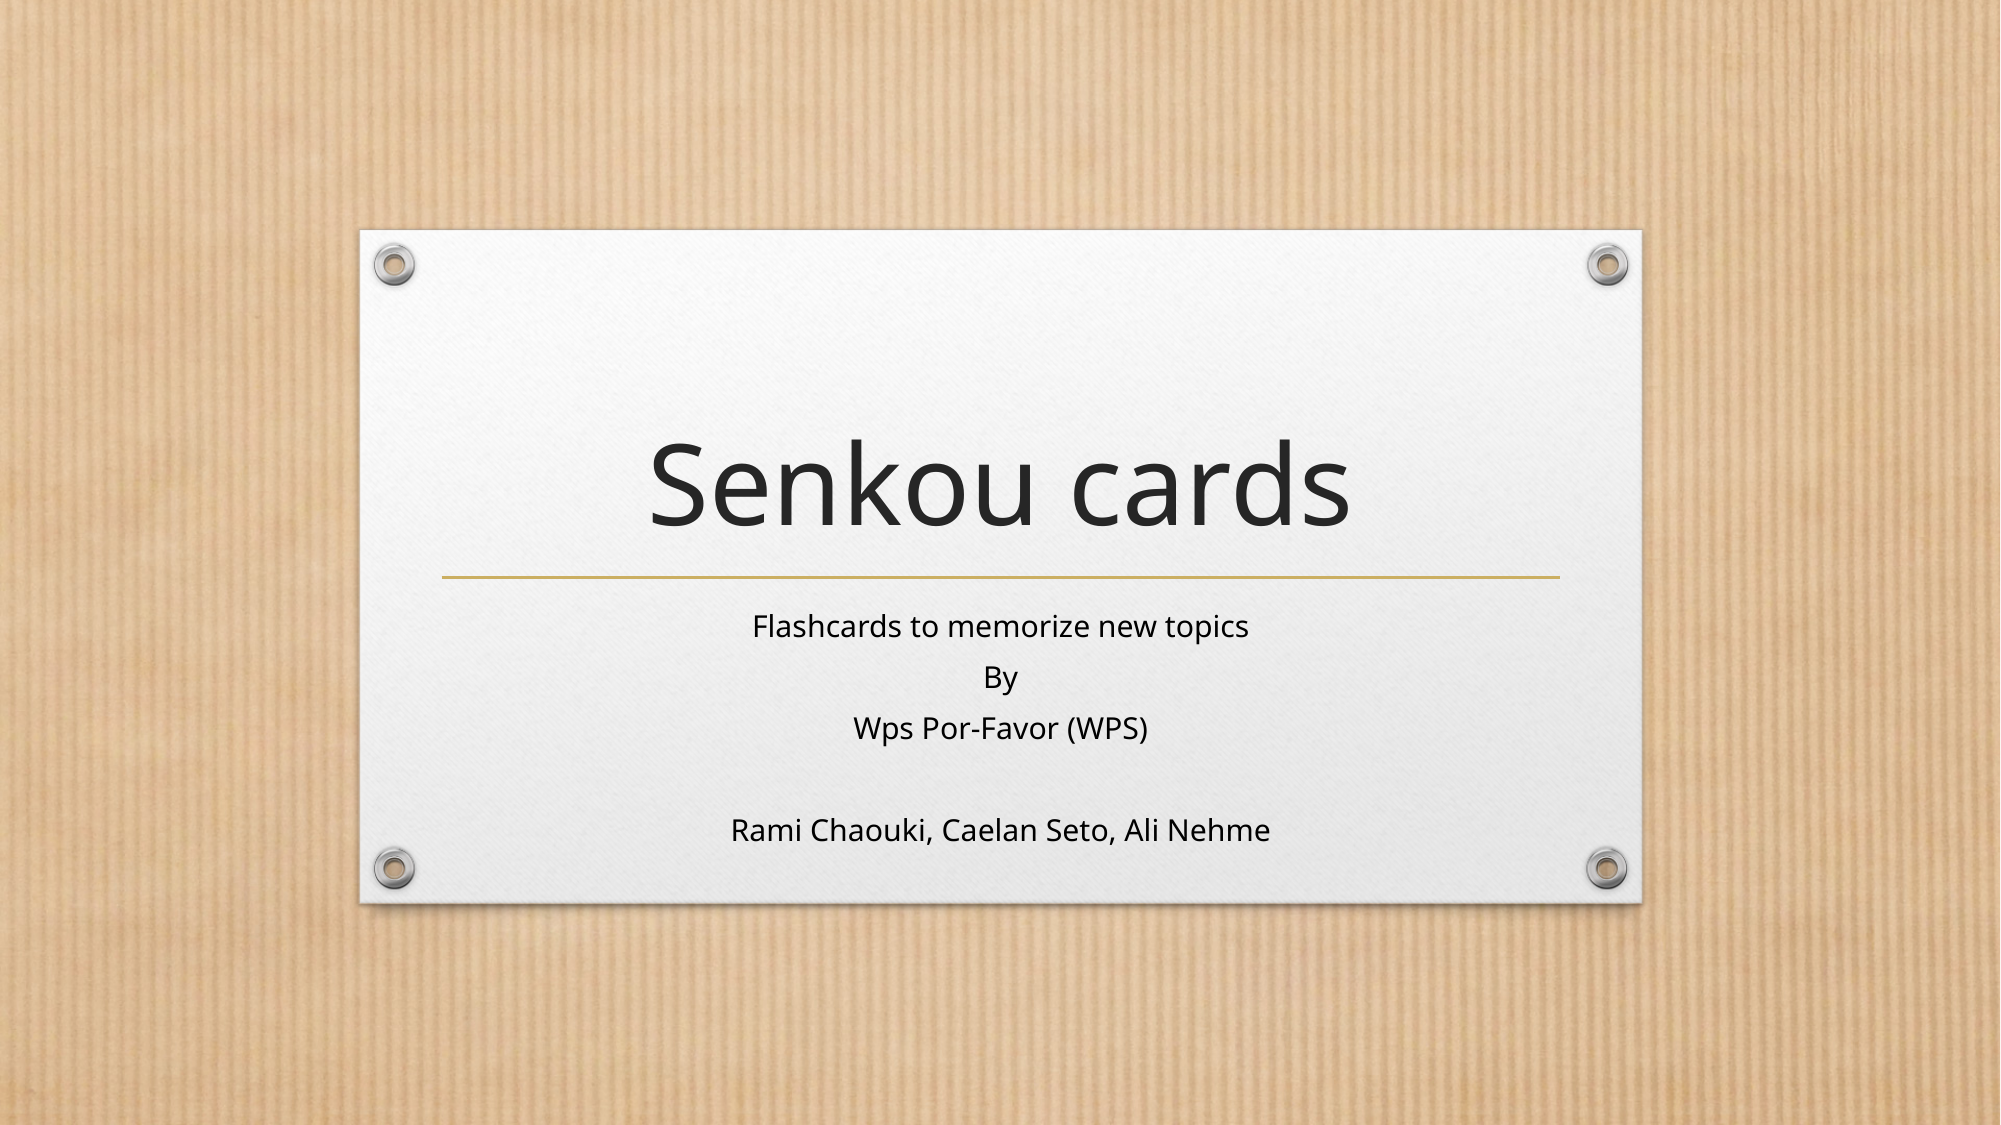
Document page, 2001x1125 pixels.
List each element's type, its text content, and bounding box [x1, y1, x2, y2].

subtitle Flashcards to memorize new topics By Wps Por-Favor (WPS) Rami Chaouki, Caelan Seto, Ali Nehme [441, 600, 1560, 855]
picture [0, 0, 2001, 1125]
title Senkou cards [441, 306, 1560, 556]
